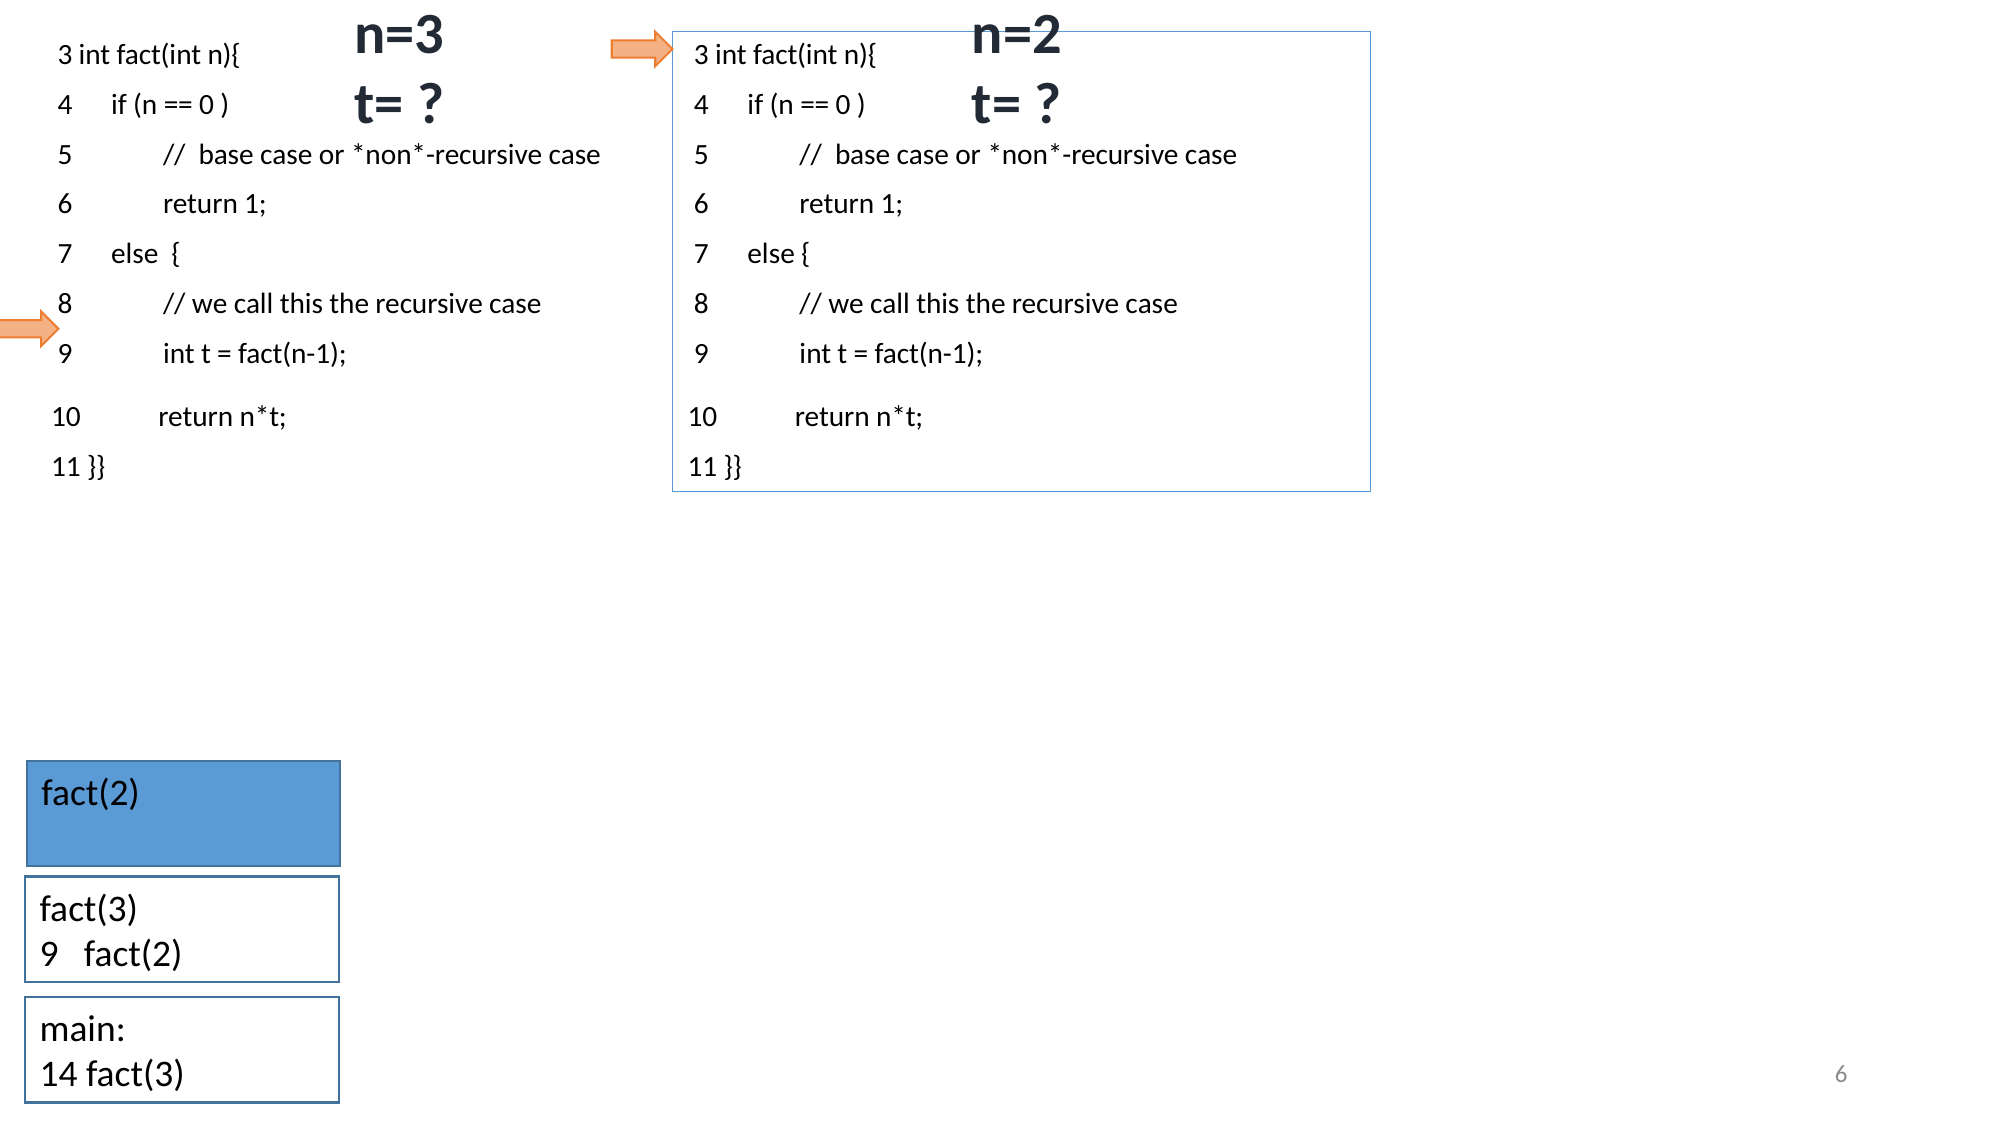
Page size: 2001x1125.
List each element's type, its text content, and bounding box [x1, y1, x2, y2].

text_box n=3 t= ? [339, 0, 500, 143]
text_box n=2 t= ? [957, 0, 1117, 143]
text_box [0, 308, 60, 349]
slide_number 6 [1412, 1042, 1863, 1103]
text_box [610, 29, 674, 69]
text_box main: 14 fact(3) [24, 996, 340, 1104]
text_box fact(2) [26, 760, 341, 867]
list 3 int fact(int n){ 4 if (n == 0 ) 5 // base case or *non*-recursive case 6 return 1; 7 else { 8 // we call this the recursive case 9 int t = fact(n-1); 10 return n*t; 11 }} [35, 31, 672, 492]
list 3 int fact(int n){ 4 if (n == 0 ) 5 // base case or *non*-recursive case 6 return 1; 7 else { 8 // we call this the recursive case 9 int t = fact(n-1); 10 return n*t; 11 }} [672, 31, 1371, 492]
text_box fact(3) 9 fact(2) [24, 875, 340, 983]
